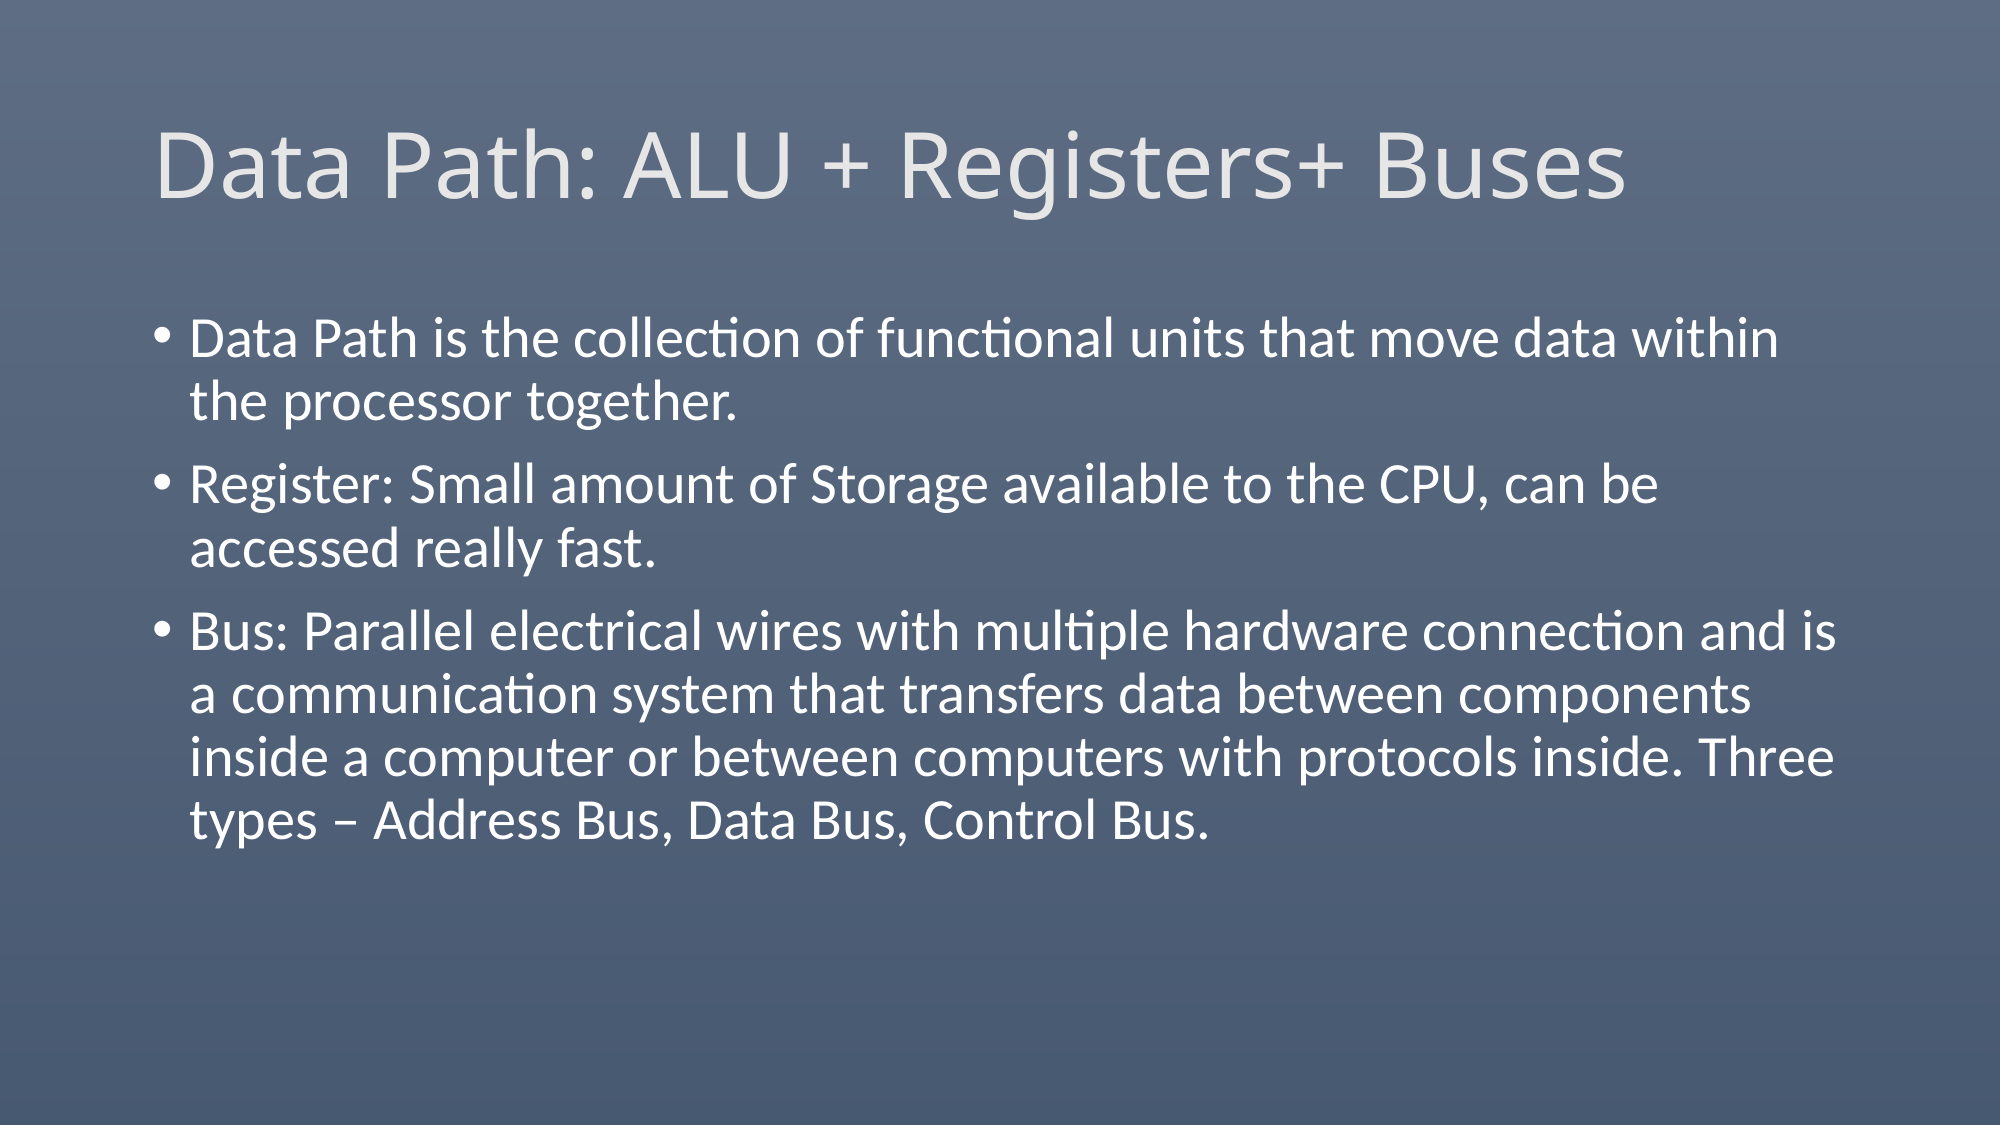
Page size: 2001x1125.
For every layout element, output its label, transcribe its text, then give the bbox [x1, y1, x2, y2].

title Data Path: ALU + Registers+ Buses [137, 59, 1863, 278]
list Data Path is the collection of functional units that move data within the processor together. Register: Small amount of Storage available to the CPU, can be accessed really fast. Bus: Parallel electrical wires with multiple hardware connection and is a communication system that transfers data between components inside a computer or between computers with protocols inside. Three types – Address Bus, Data Bus, Control Bus. [137, 299, 1863, 1014]
